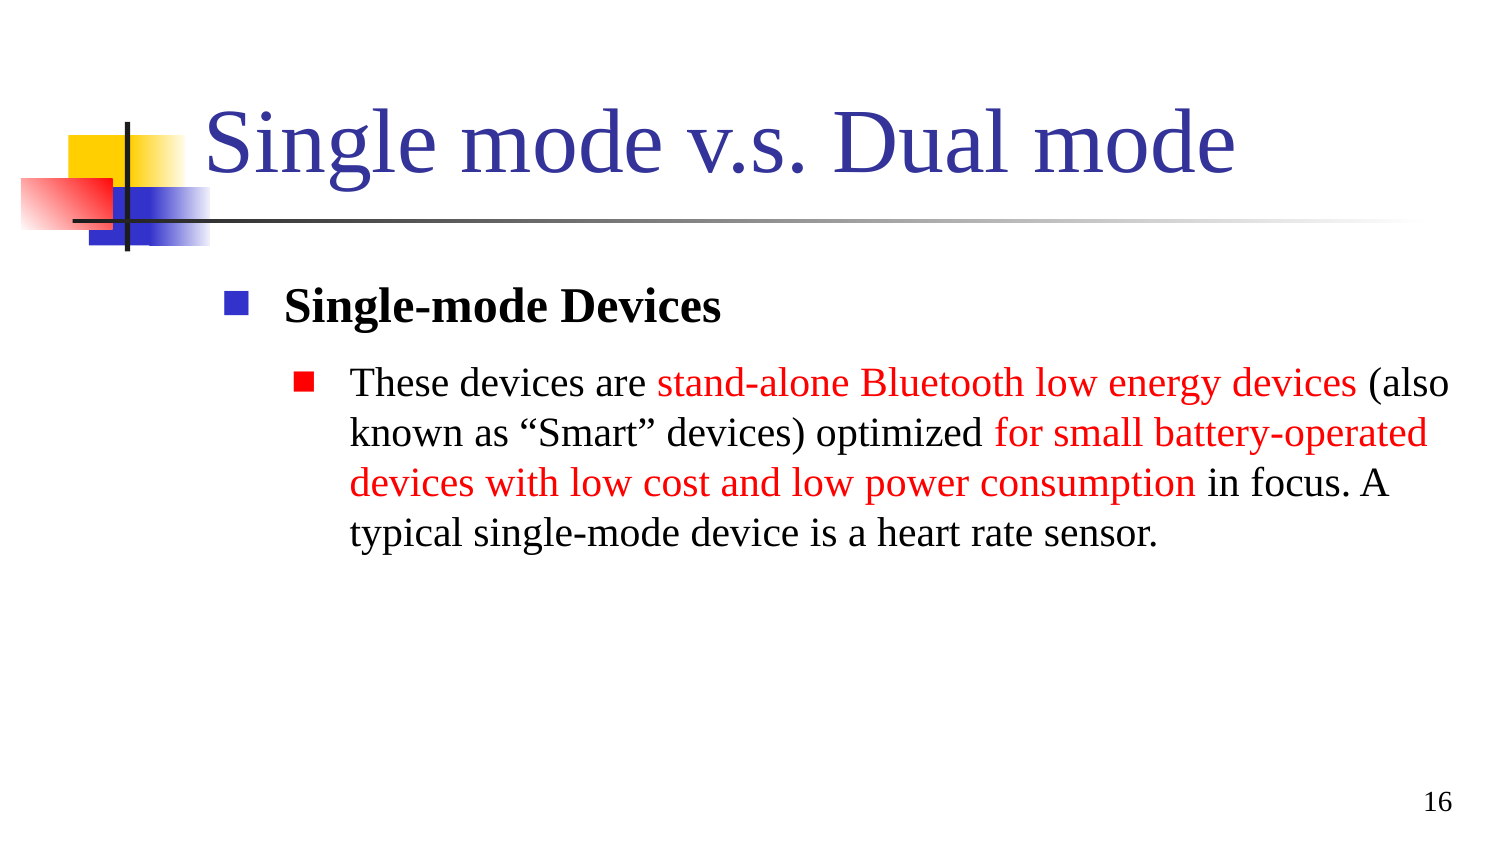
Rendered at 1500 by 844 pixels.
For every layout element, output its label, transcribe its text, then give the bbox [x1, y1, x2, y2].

slide_number 16 [1155, 768, 1468, 825]
title Single mode v.s. Dual mode [188, 26, 1468, 207]
list Single-mode Devices These devices are stand-alone Bluetooth low energy devices (also known as “Smart” devices) optimized for small battery-operated devices with low cost and low power consumption in focus. A typical single-mode device is a heart rate sensor. [193, 248, 1469, 835]
